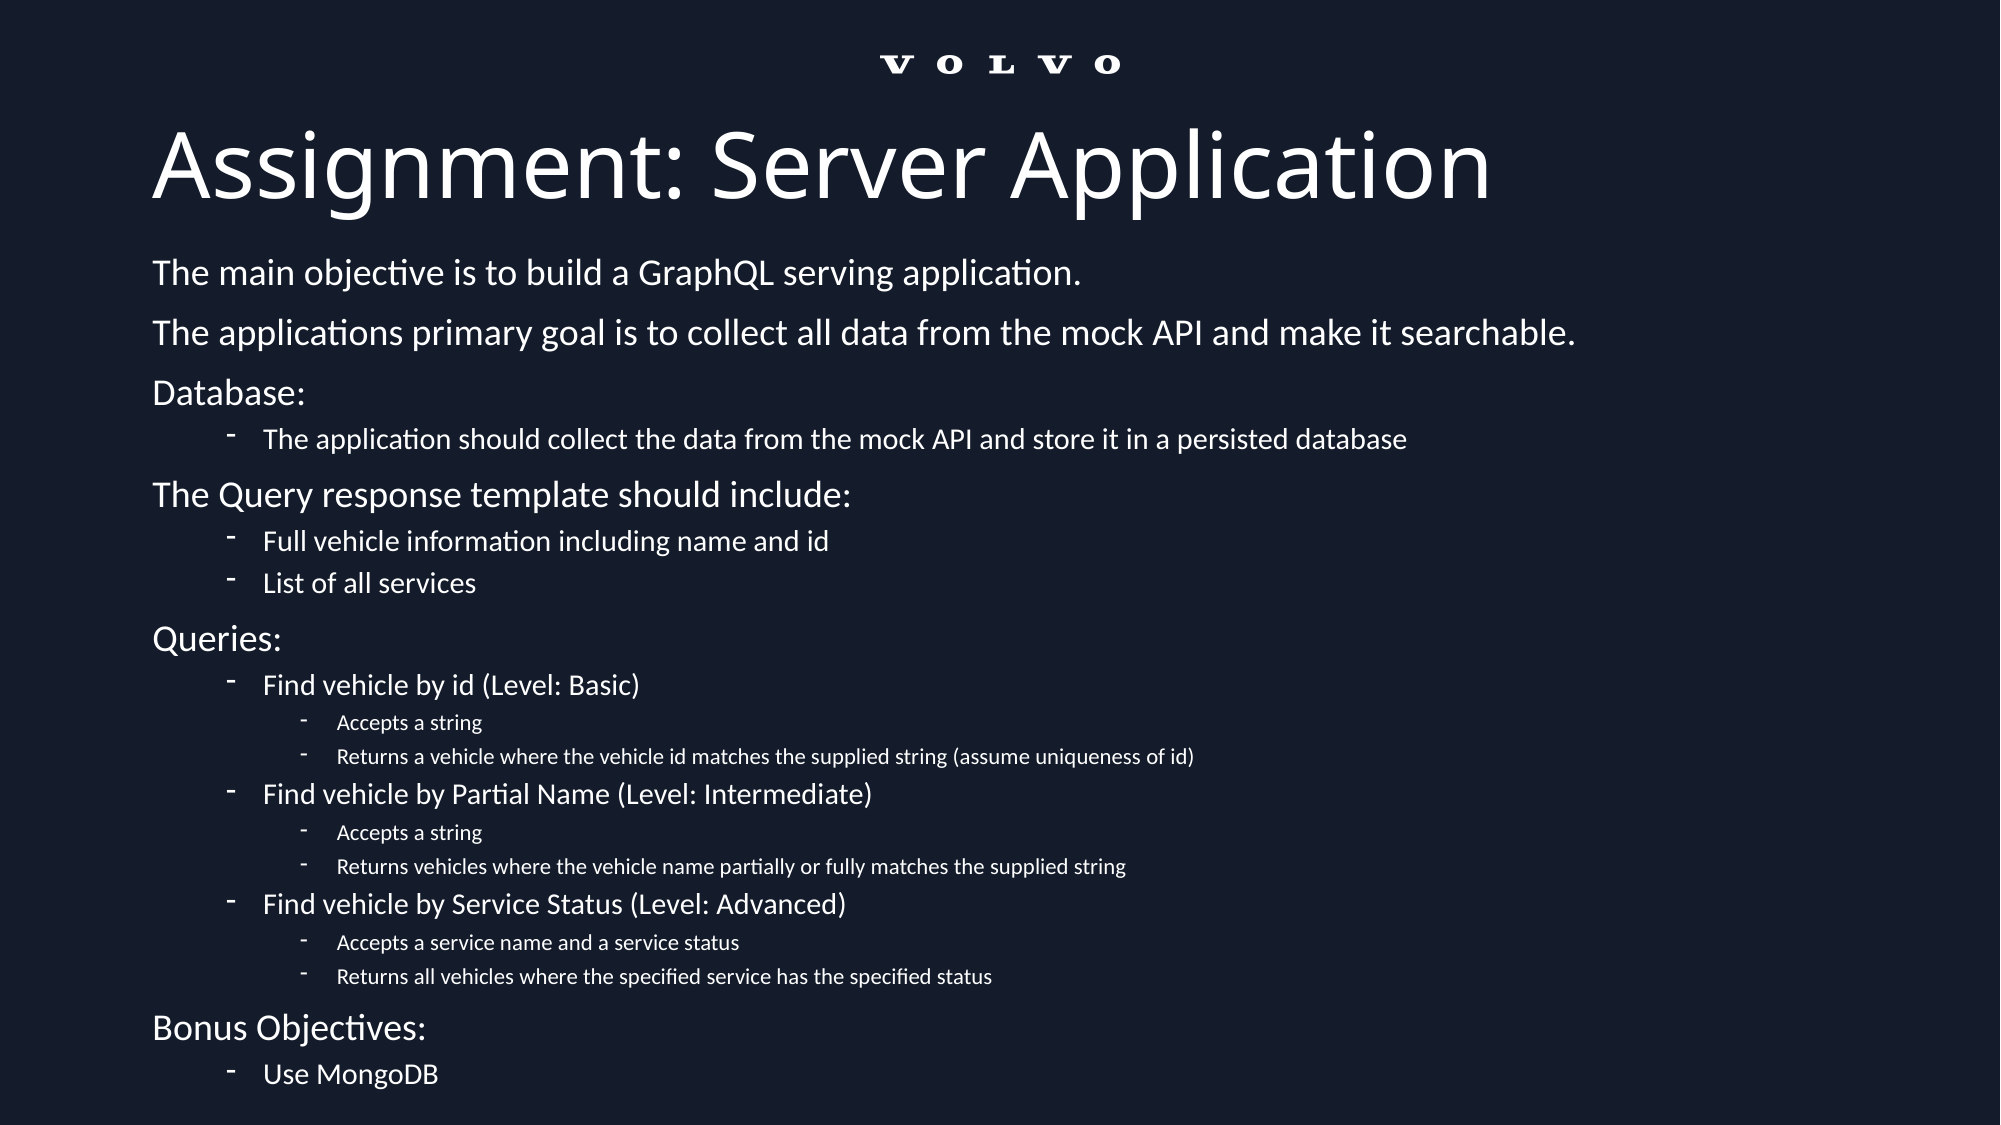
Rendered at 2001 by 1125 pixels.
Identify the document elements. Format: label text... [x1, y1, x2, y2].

picture [880, 55, 1120, 74]
title Assignment: Server Application [137, 59, 1863, 245]
list The main objective is to build a GraphQL serving application. The applications primary goal is to collect all data from the mock API and make it searchable. Database: The application should collect the data from the mock API and store it in a persisted database The Query response template should include: Full vehicle information including name and id List of all services Queries: Find vehicle by id (Level: Basic) Accepts a string Returns a vehicle where the vehicle id matches the supplied string (assume uniqueness of id) Find vehicle by Partial Name (Level: Intermediate) Accepts a string Returns vehicles where the vehicle name partially or fully matches the supplied string Find vehicle by Service Status (Level: Advanced) Accepts a service name and a service status Returns all vehicles where the specified service has the specified status Bonus Objectives: Use MongoDB [137, 245, 1863, 1099]
